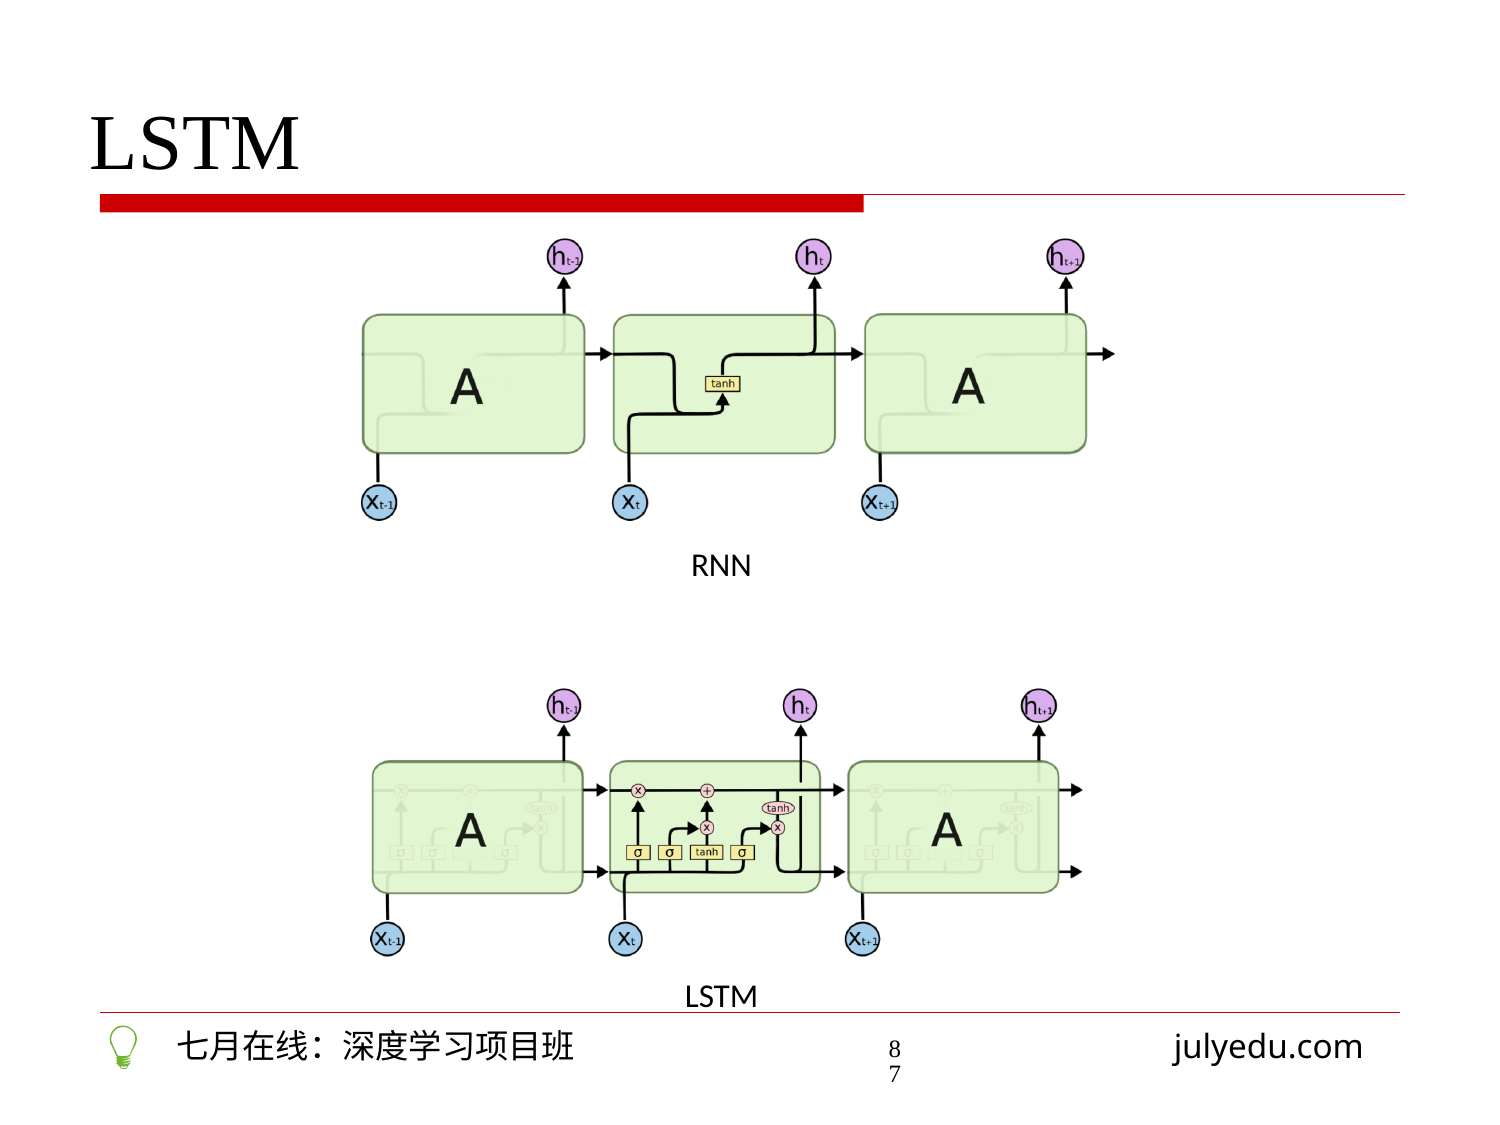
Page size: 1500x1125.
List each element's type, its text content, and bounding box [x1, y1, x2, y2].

slide_number 87 [880, 1024, 912, 1071]
text_box LSTM [89, 89, 1416, 213]
text_box RNN [683, 535, 760, 591]
text_box LSTM [677, 966, 767, 1022]
picture [0, 0, 1500, 1125]
